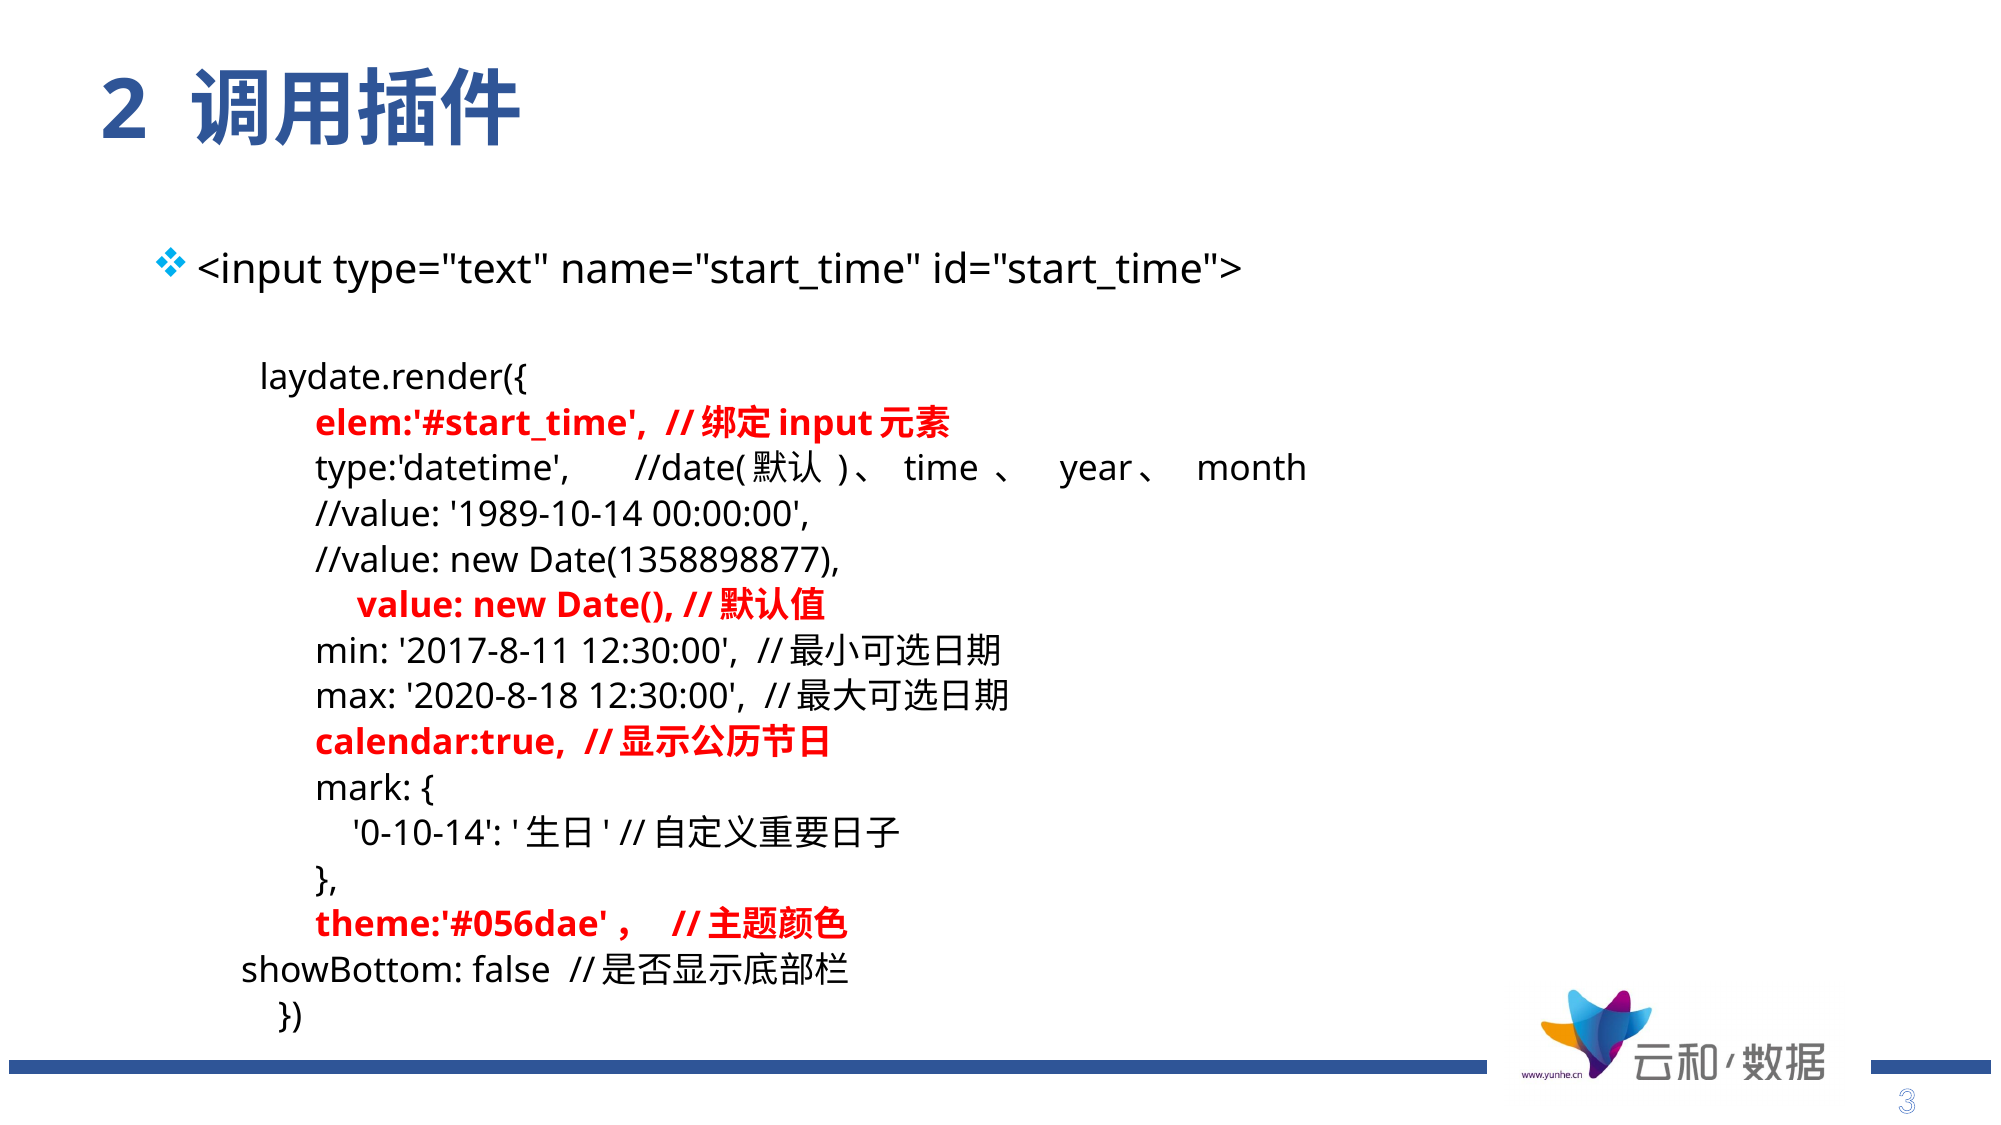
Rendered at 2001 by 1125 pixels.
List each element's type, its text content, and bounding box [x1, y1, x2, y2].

list <input type="text" name="start_time" id="start_time"> laydate.render({ elem:'#start_time', //绑定input元素 type:'datetime', //date(默认 )、 time 、 year、 month //value: '1989-10-14 00:00:00', //value: new Date(1358898877), value: new Date(), //默认值 min: '2017-8-11 12:30:00', //最小可选日期 max: '2020-8-18 12:30:00', //最大可选日期 calendar:true, //显示公历节日 mark: { '0-10-14': '生日' //自定义重要日子 }, theme:'#056dae'， //主题颜色 showBottom: false //是否显示底部栏 }) [137, 240, 1863, 1051]
picture [1504, 1051, 1845, 1106]
title 2 调用插件 [85, 2, 1811, 221]
